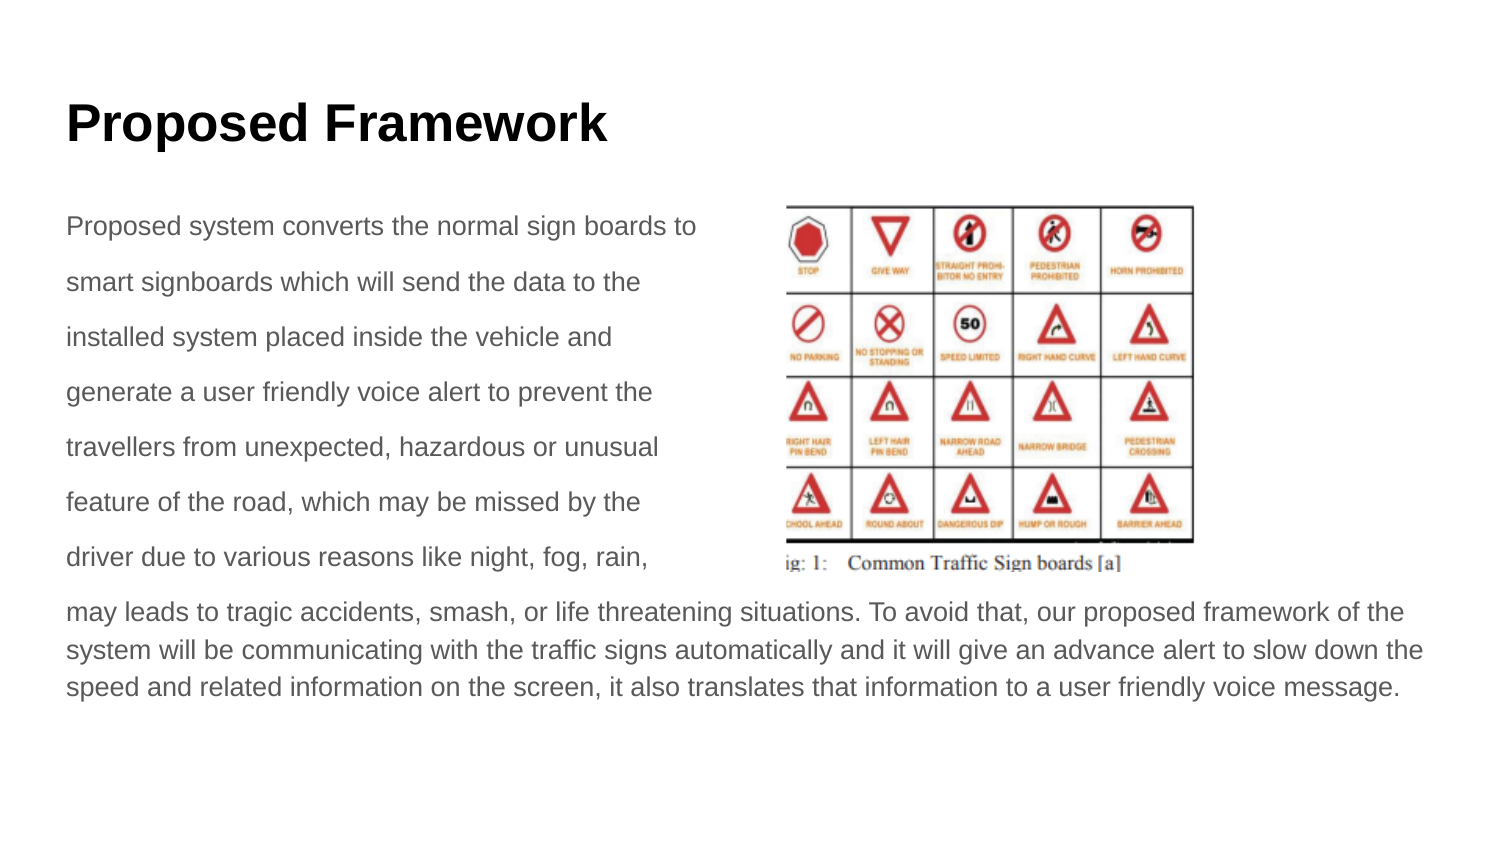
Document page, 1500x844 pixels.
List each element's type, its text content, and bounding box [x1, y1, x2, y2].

title Proposed Framework [51, 72, 1449, 167]
list Proposed system converts the normal sign boards to smart signboards which will send the data to the installed system placed inside the vehicle and generate a user friendly voice alert to prevent the travellers from unexpected, hazardous or unusual feature of the road, which may be missed by the driver due to various reasons like night, fog, rain, may leads to tragic accidents, smash, or life threatening situations. To avoid that, our proposed framework of the system will be communicating with the traffic signs automatically and it will give an advance alert to slow down the speed and related information on the screen, it also translates that information to a user friendly voice message. [51, 189, 1449, 750]
picture [786, 188, 1289, 572]
